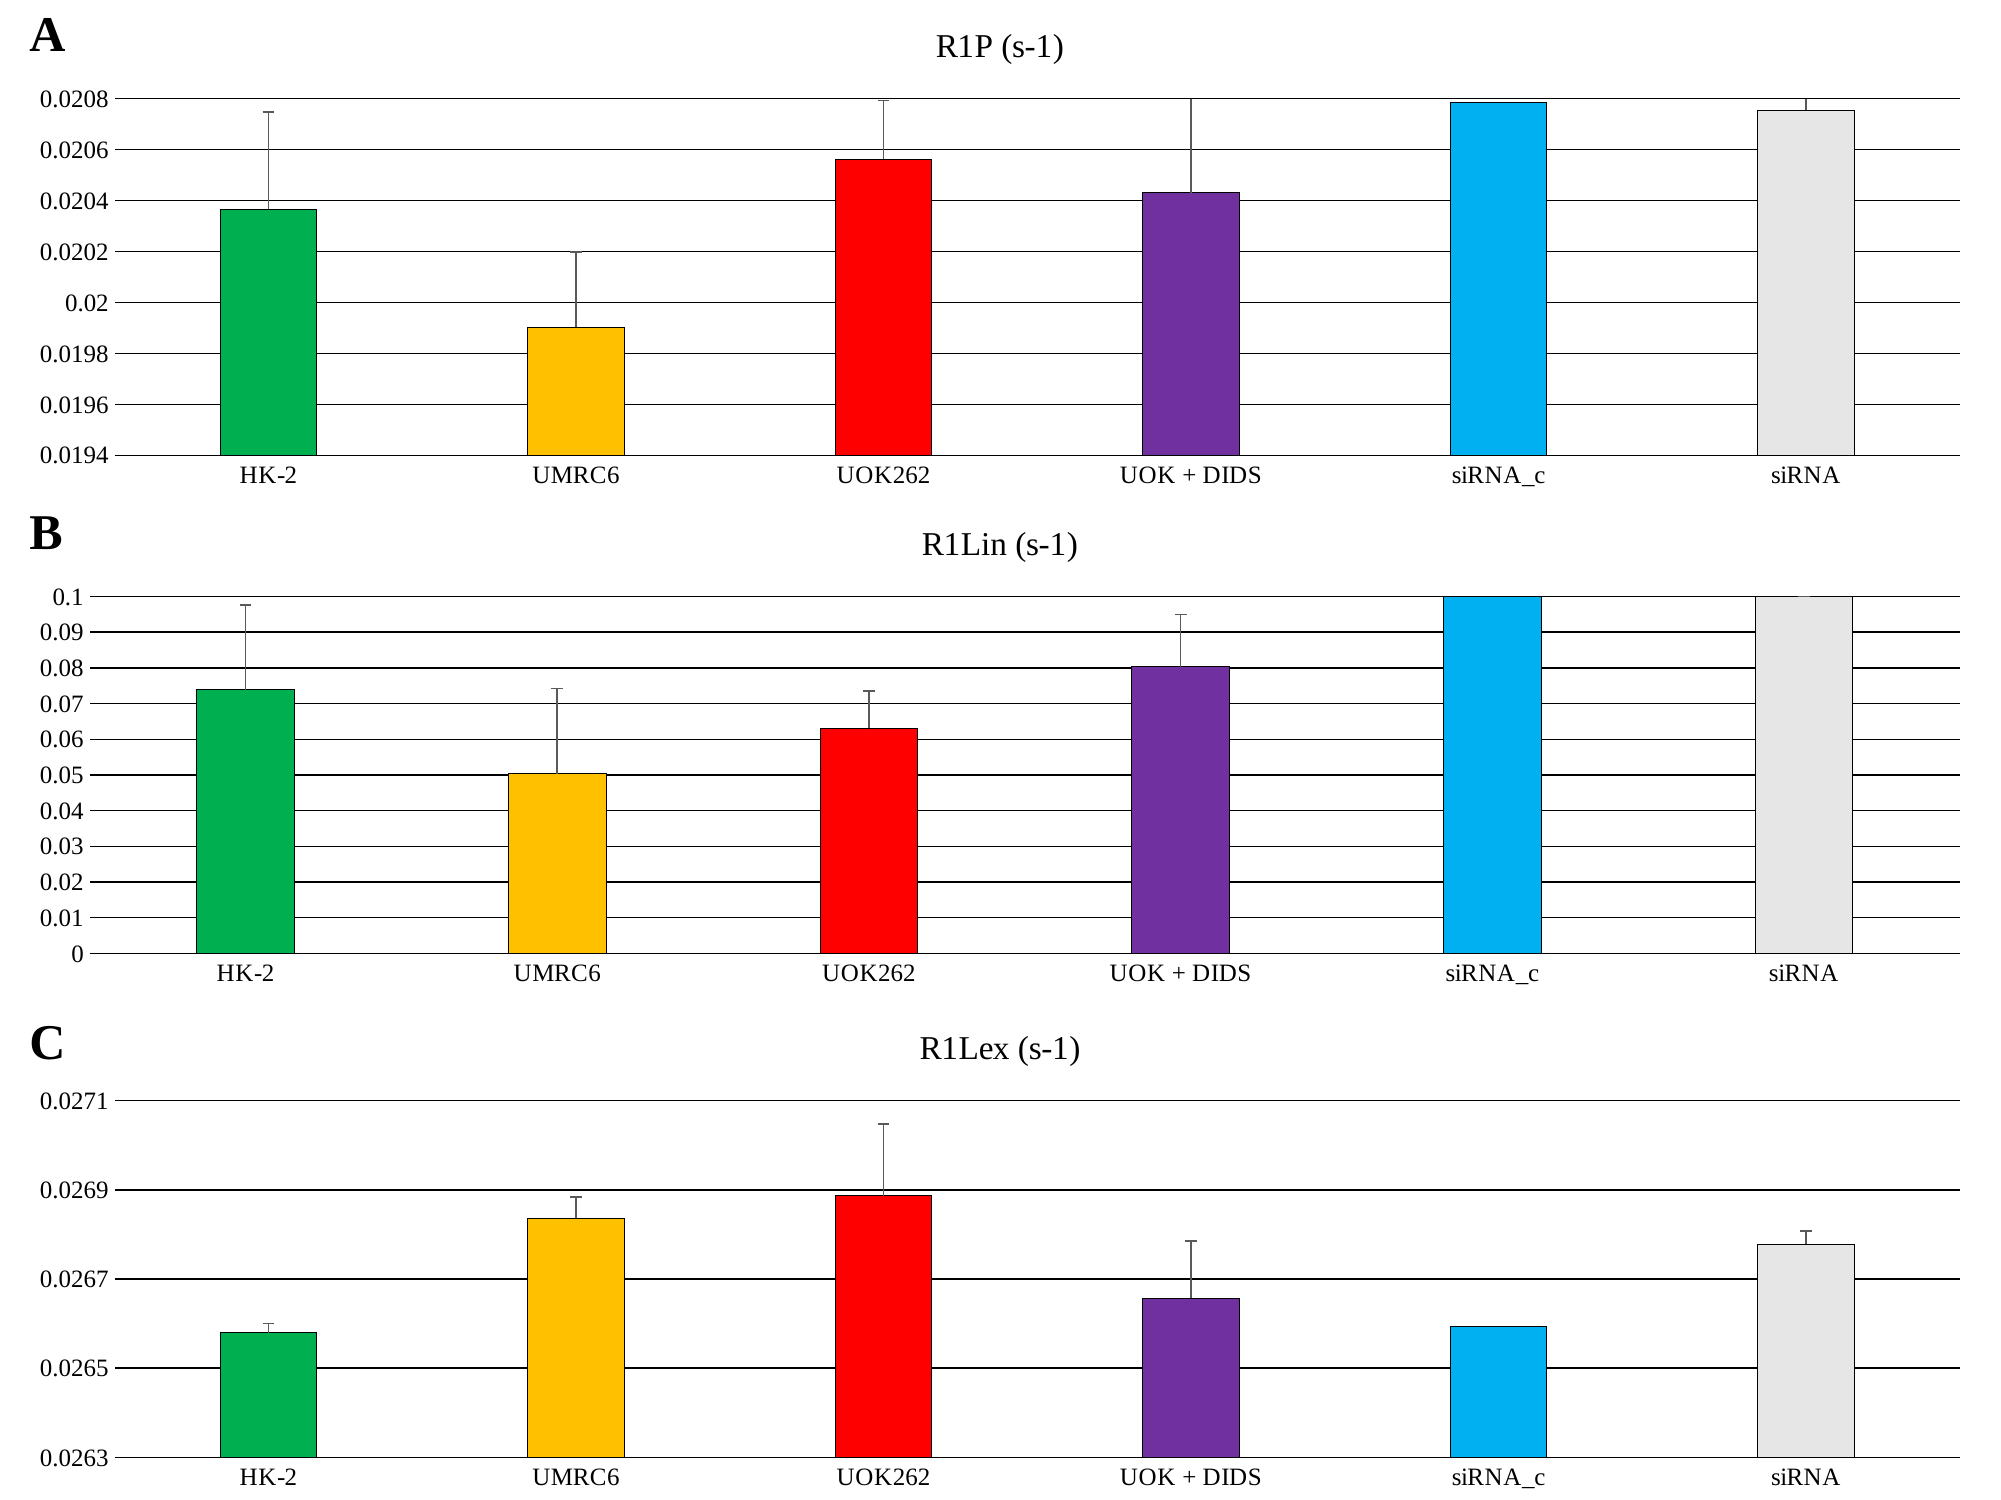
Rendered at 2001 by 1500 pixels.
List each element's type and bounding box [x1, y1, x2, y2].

chart [0, 0, 2000, 996]
chart [0, 1001, 2000, 1500]
